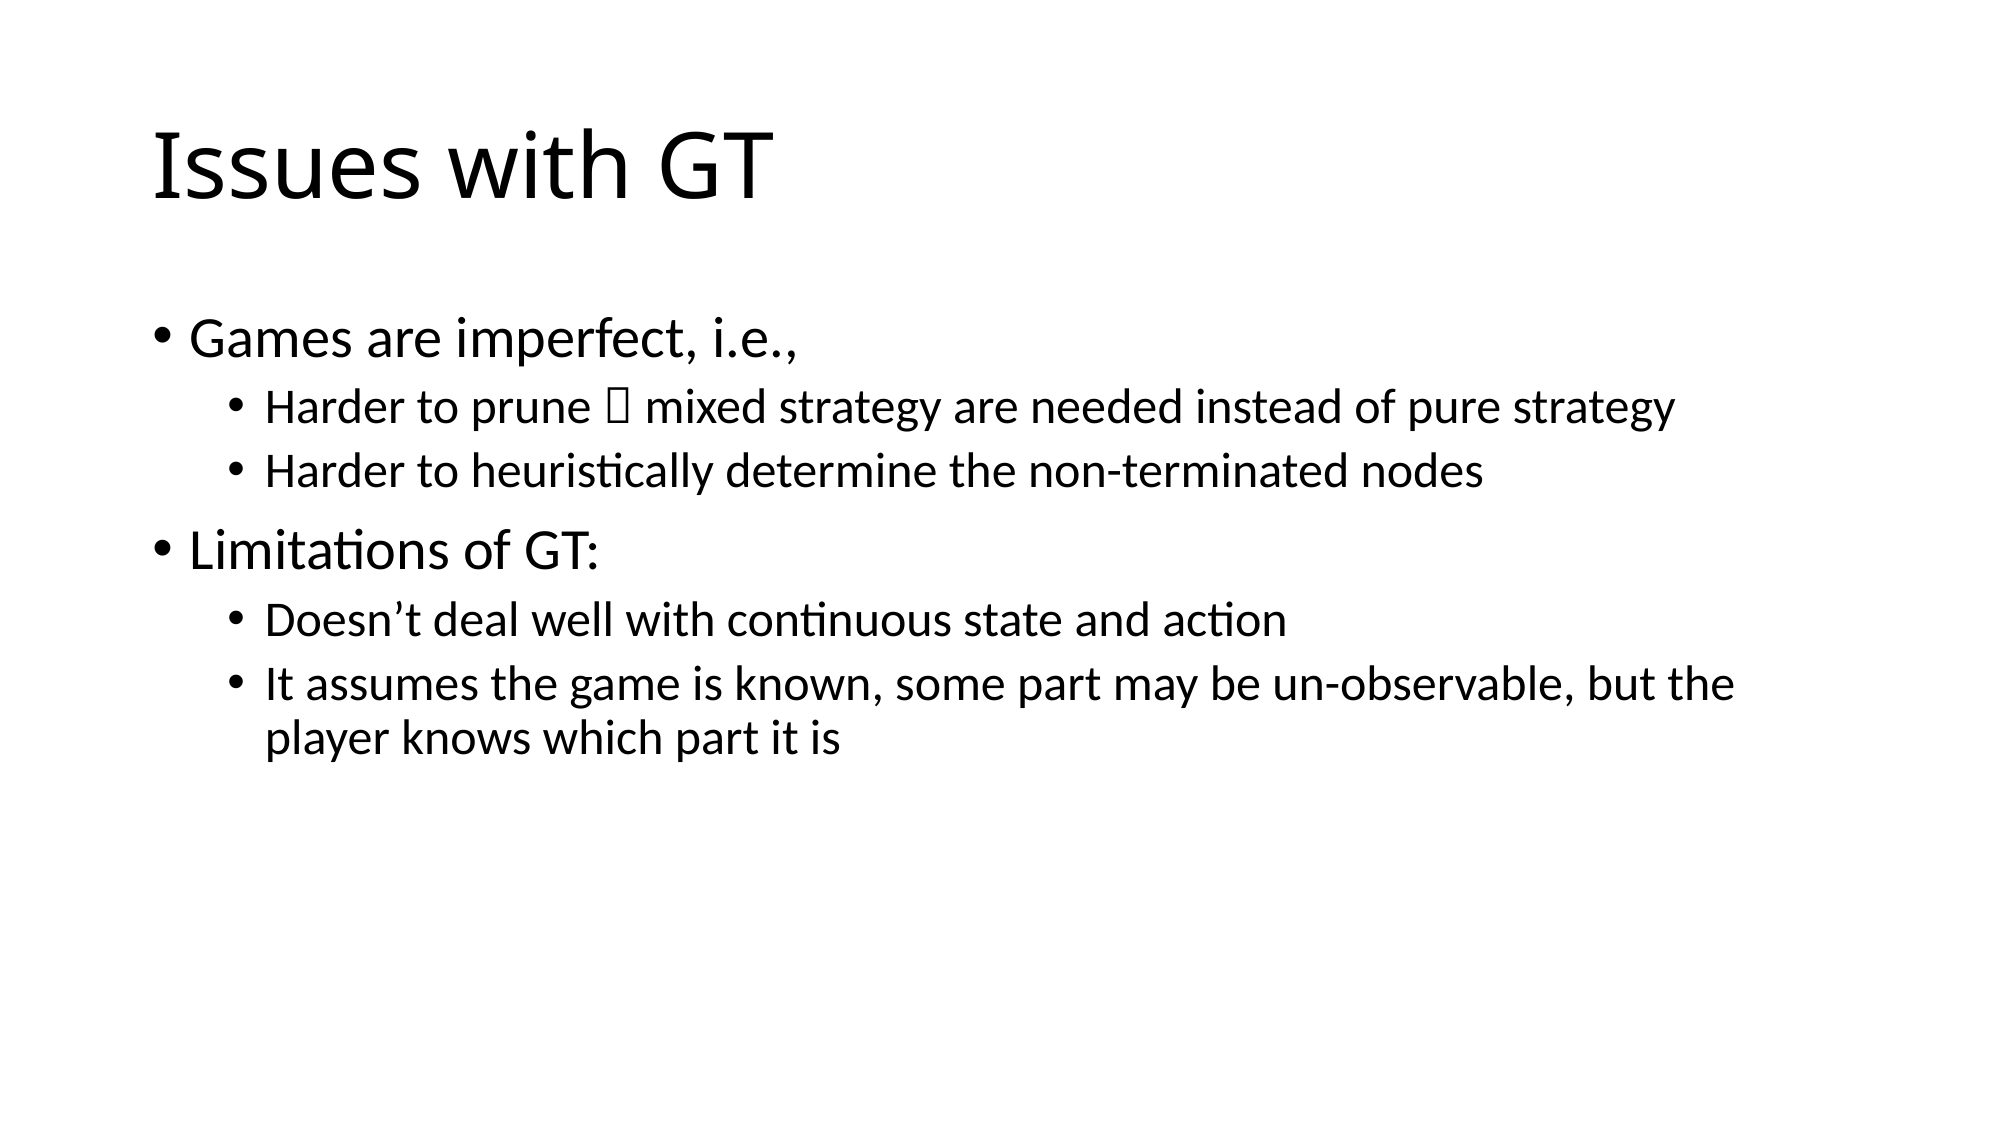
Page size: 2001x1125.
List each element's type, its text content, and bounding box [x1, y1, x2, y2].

title Issues with GT [137, 59, 1863, 278]
list Games are imperfect, i.e., Harder to prune  mixed strategy are needed instead of pure strategy Harder to heuristically determine the non-terminated nodes Limitations of GT: Doesn’t deal well with continuous state and action It assumes the game is known, some part may be un-observable, but the player knows which part it is [137, 299, 1863, 1014]
